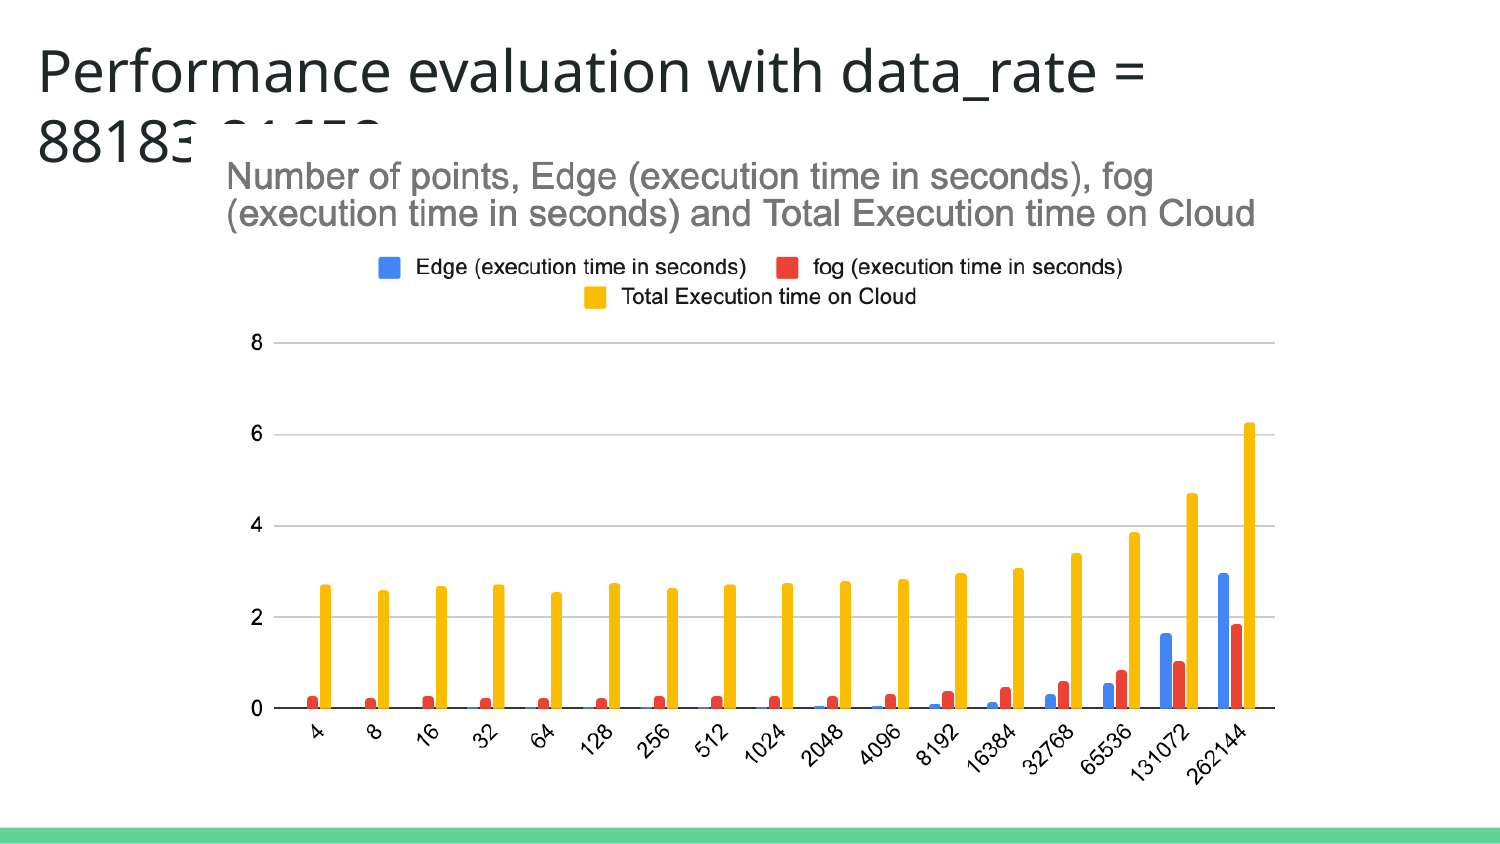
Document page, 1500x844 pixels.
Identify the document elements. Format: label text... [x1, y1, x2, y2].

picture [191, 123, 1309, 815]
title Performance evaluation with data_rate = 88183.81658 [22, 19, 1449, 114]
